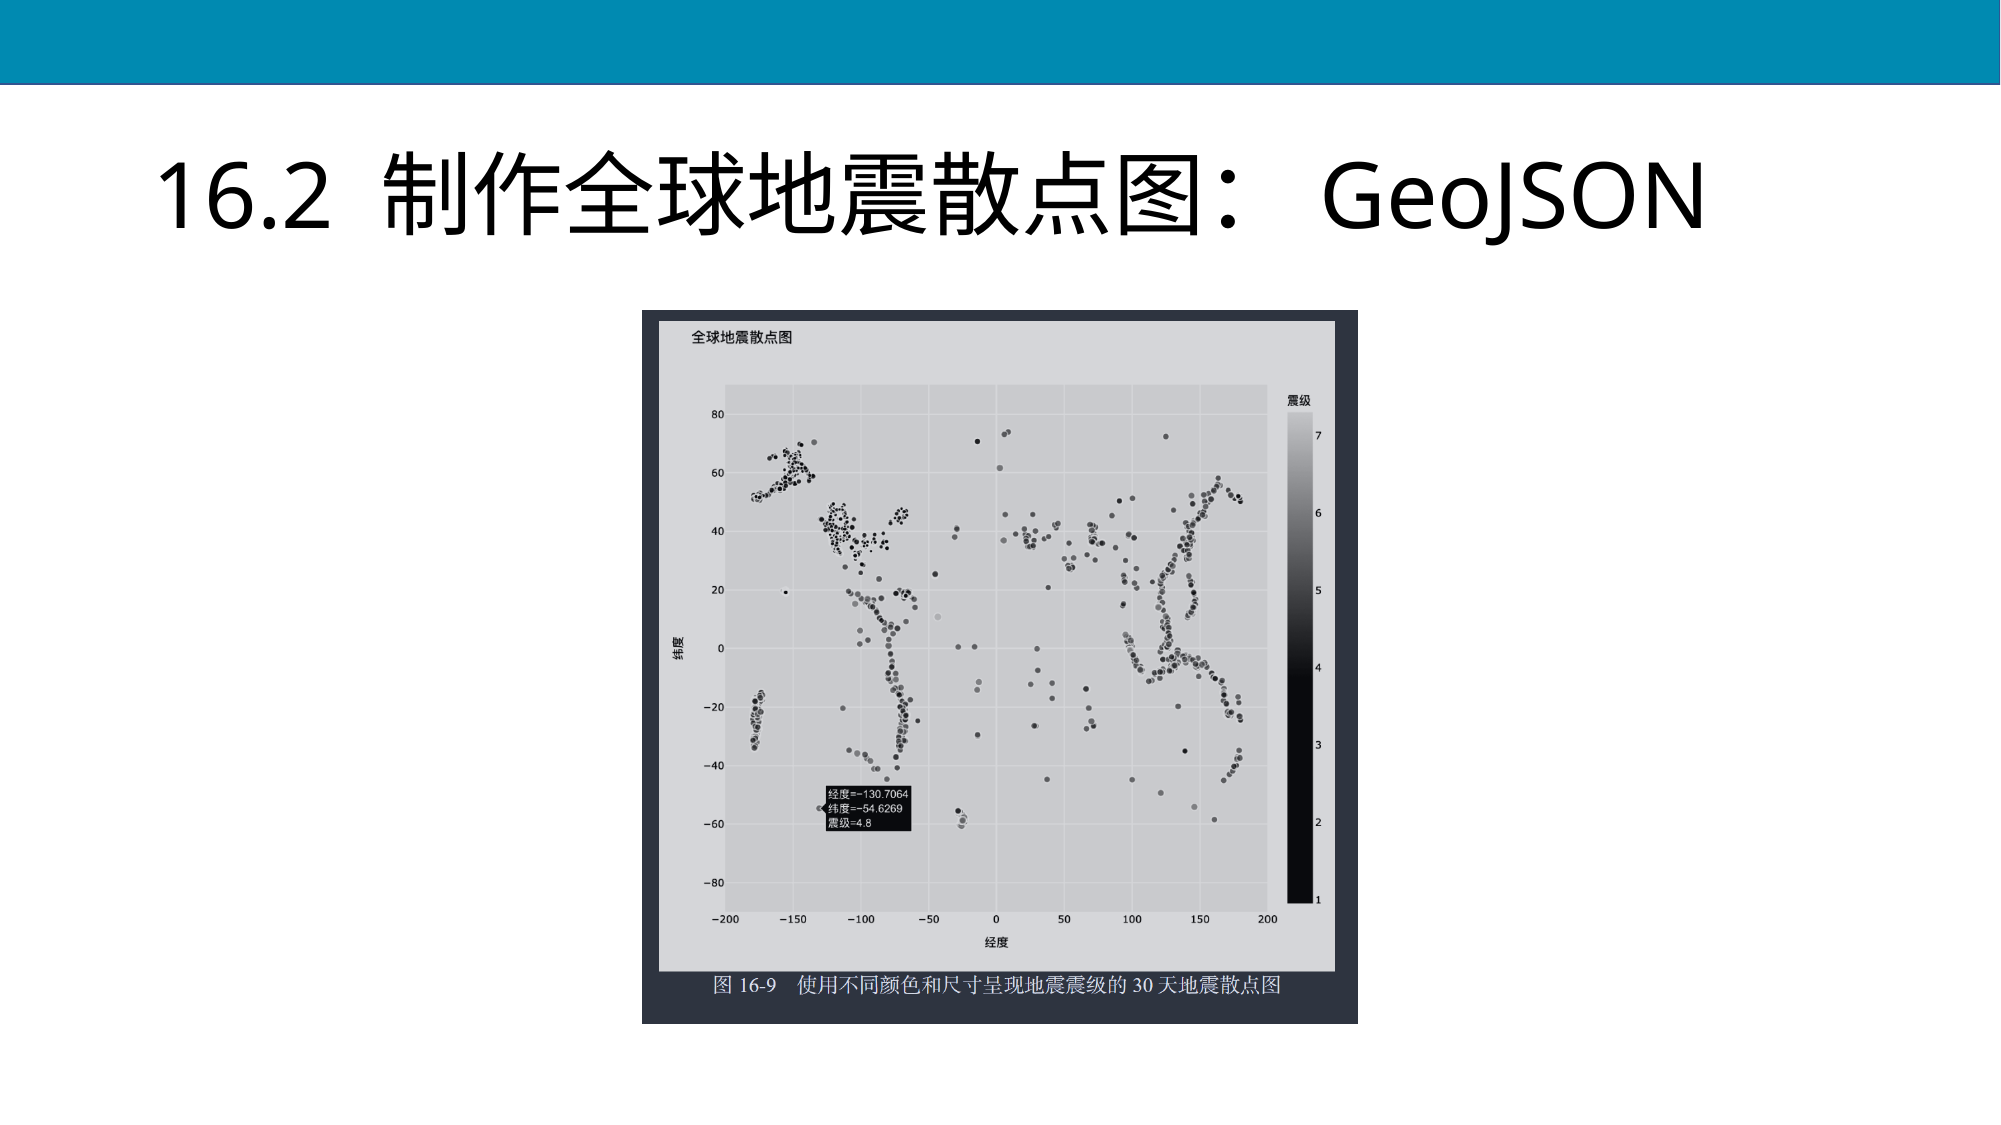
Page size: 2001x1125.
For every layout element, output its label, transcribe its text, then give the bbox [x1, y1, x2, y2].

title 16.2 制作全球地震散点图：GeoJSON [137, 115, 1863, 282]
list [642, 310, 1358, 1024]
